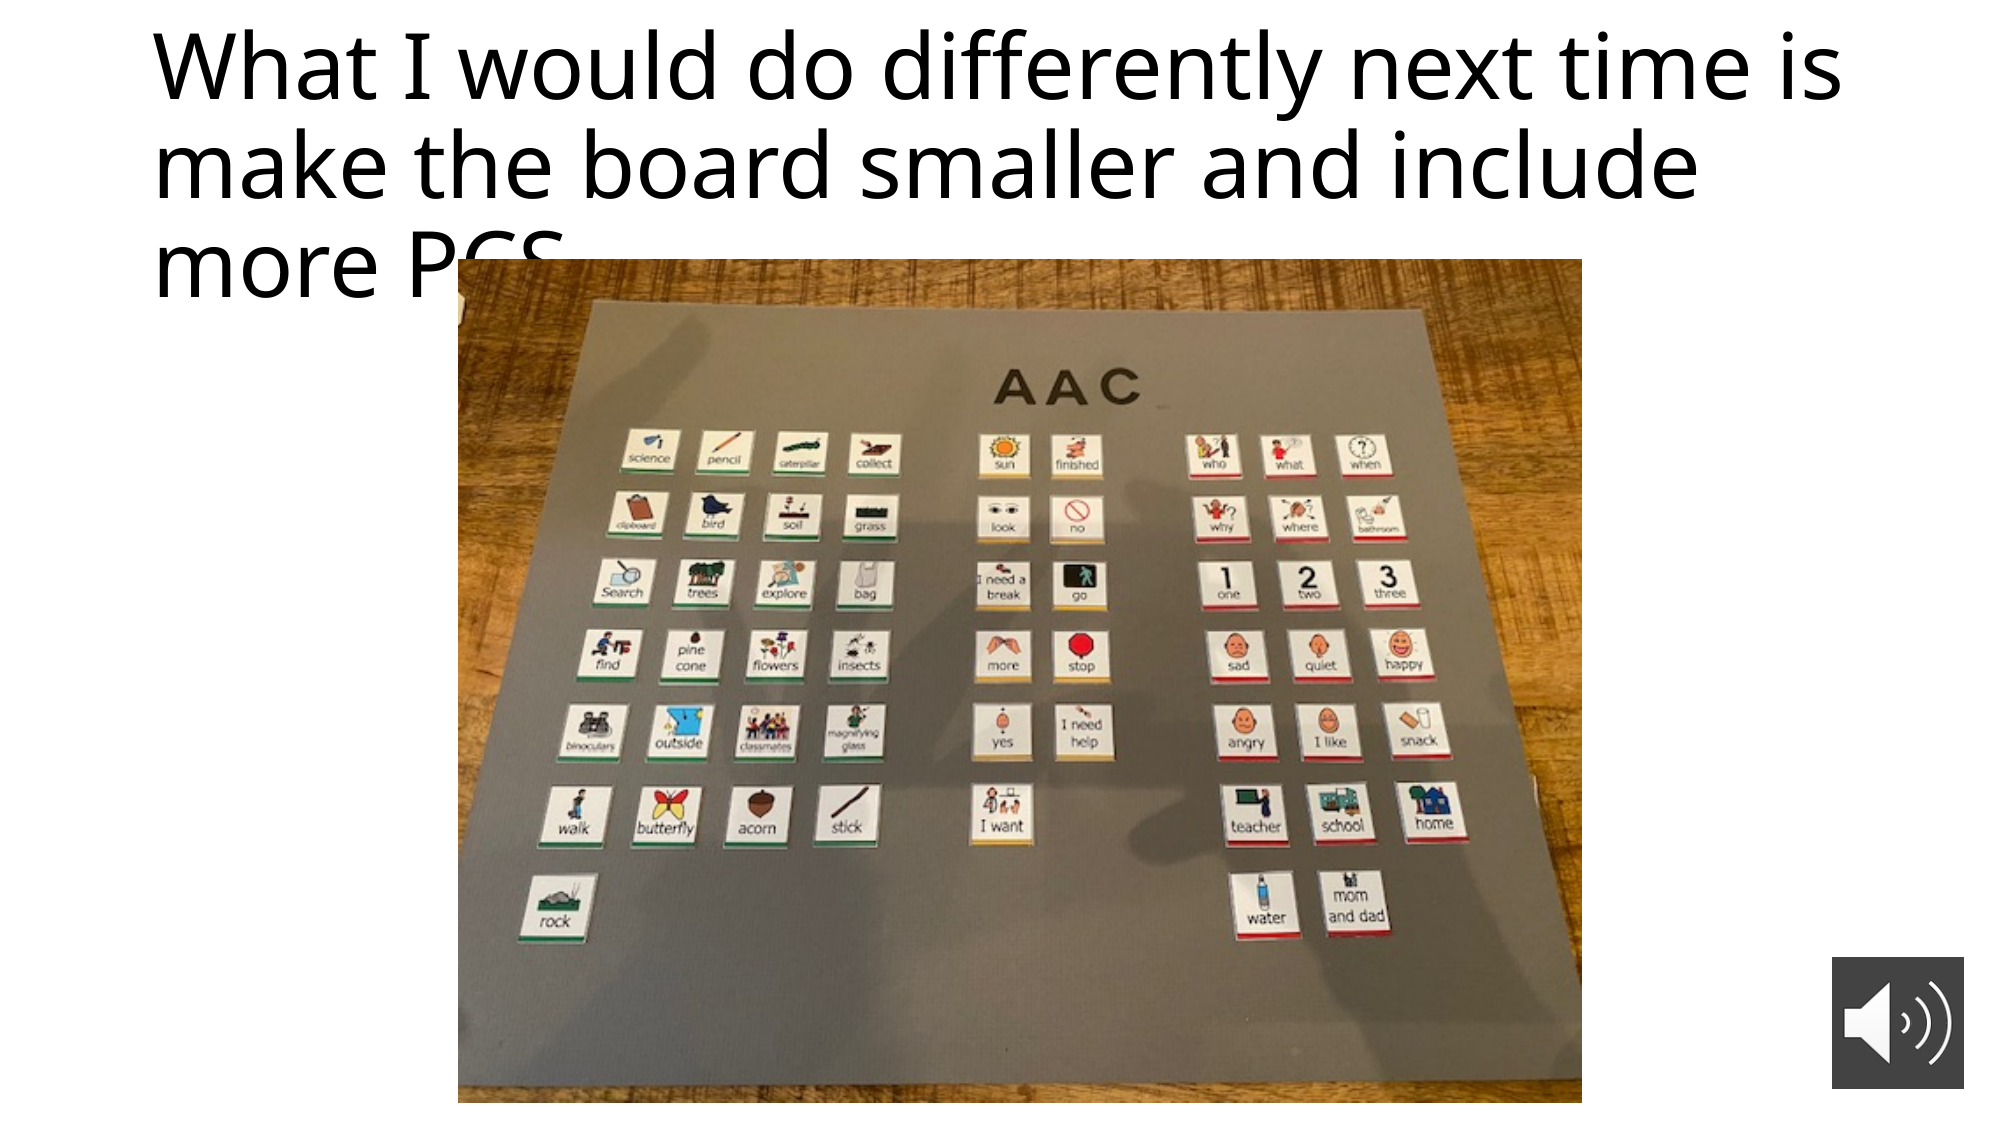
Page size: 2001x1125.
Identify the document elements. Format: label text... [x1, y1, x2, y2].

picture [1831, 956, 1965, 1090]
title What I would do differently next time is make the board smaller and include more PCS. [137, 59, 1863, 278]
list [457, 259, 1582, 1103]
